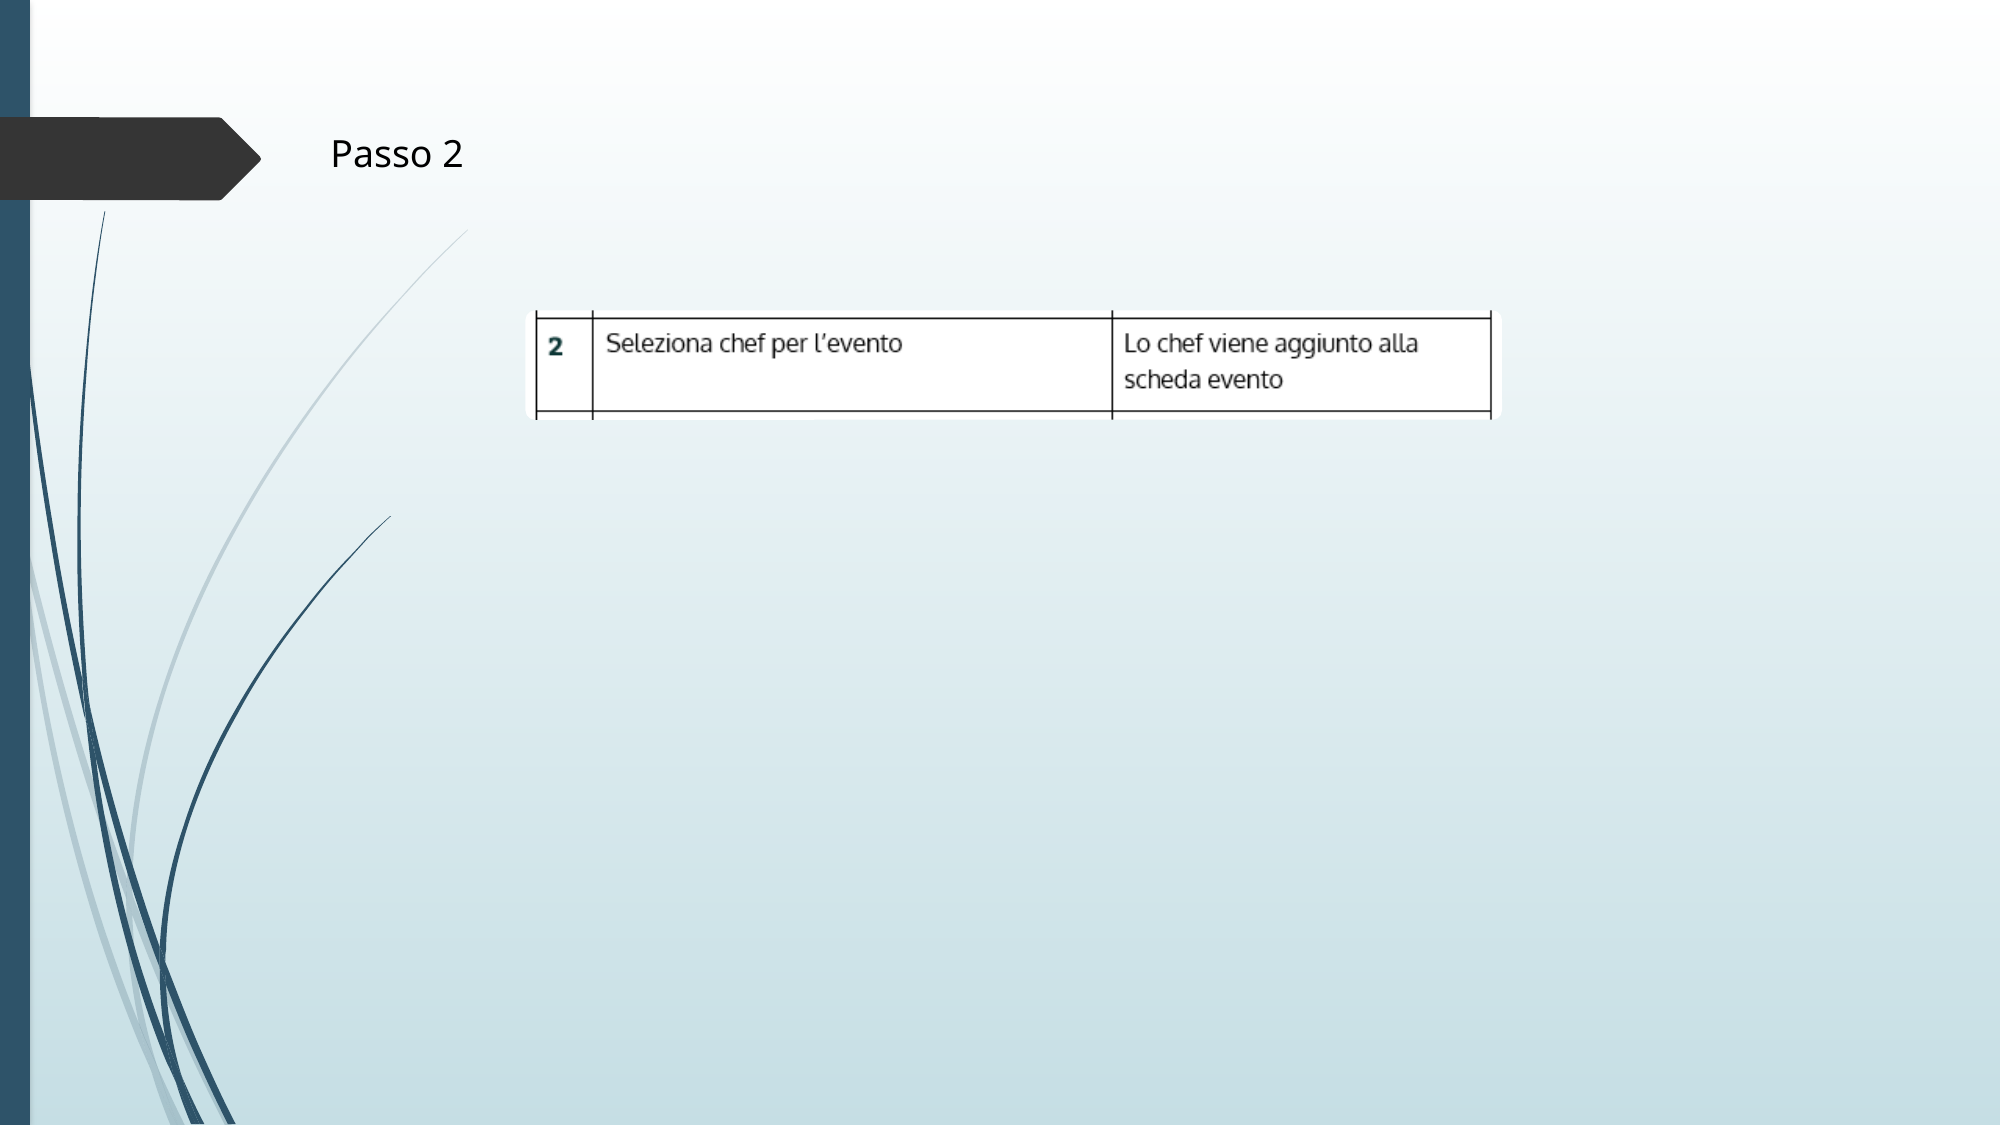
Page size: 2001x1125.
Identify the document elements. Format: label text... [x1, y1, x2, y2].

picture [525, 310, 1503, 420]
text_box Passo 2 [315, 122, 1072, 183]
